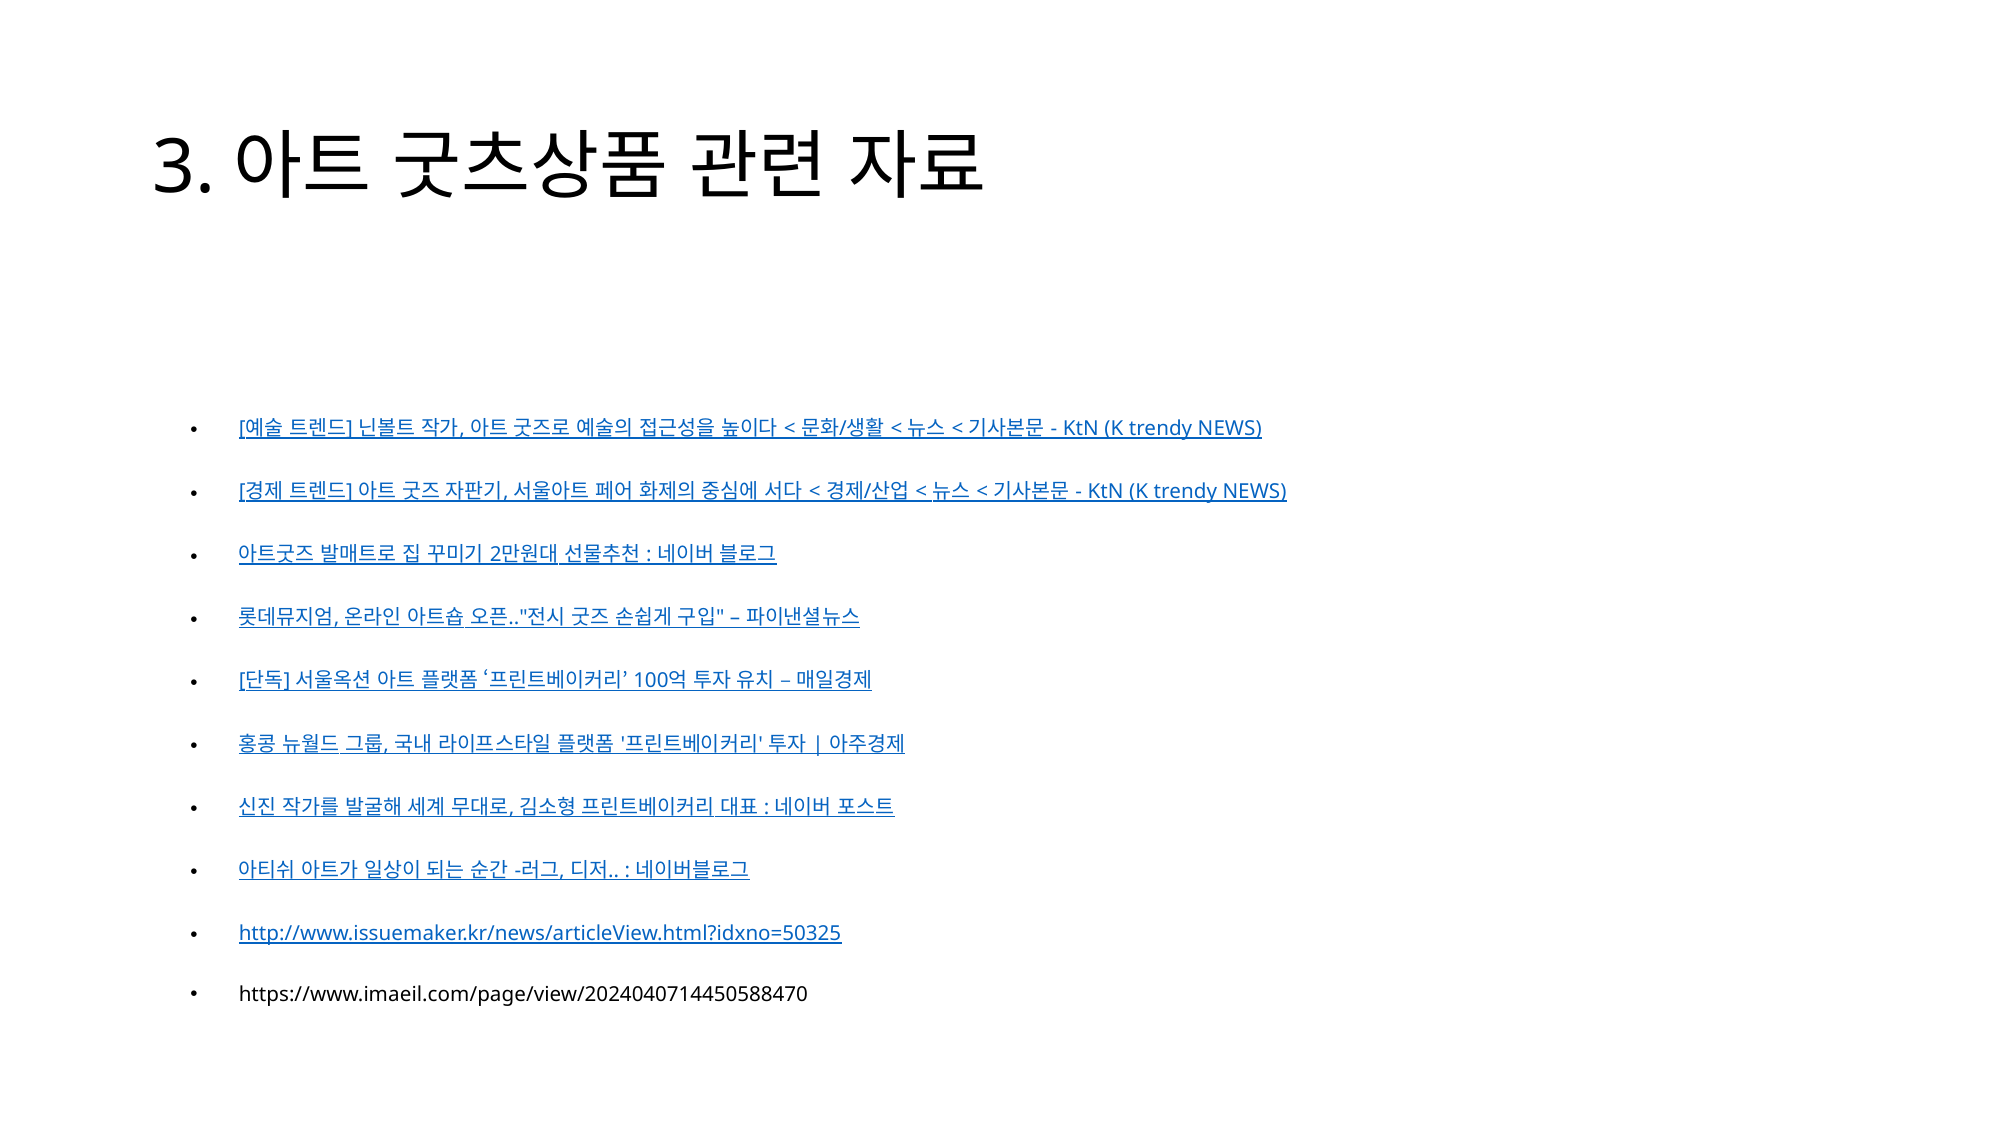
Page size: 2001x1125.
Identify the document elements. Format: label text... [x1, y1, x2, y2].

list [예술 트렌드] 닌볼트 작가, 아트 굿즈로 예술의 접근성을 높이다 < 문화/생활 < 뉴스 < 기사본문 - KtN (K trendy NEWS) [경제 트렌드] 아트 굿즈 자판기, 서울아트 페어 화제의 중심에 서다 < 경제/산업 < 뉴스 < 기사본문 - KtN (K trendy NEWS) 아트굿즈 발매트로 집 꾸미기 2만원대 선물추천 : 네이버 블로그 롯데뮤지엄, 온라인 아트숍 오픈.."전시 굿즈 손쉽게 구입" – 파이낸셜뉴스 [단독] 서울옥션 아트 플랫폼 ‘프린트베이커리’ 100억 투자 유치 – 매일경제 홍콩 뉴월드 그룹, 국내 라이프스타일 플랫폼 '프린트베이커리' 투자 | 아주경제 신진 작가를 발굴해 세계 무대로, 김소형 프린트베이커리 대표 : 네이버 포스트 아티쉬 아트가 일상이 되는 순간 -러그, 디저.. : 네이버블로그 http://www.issuemaker.kr/news/articleView.html?idxno=50325 https://www.imaeil.com/page/view/2024040714450588470 [137, 299, 1863, 1014]
title 3.아트 굿츠상품 관련 자료 [137, 59, 1863, 278]
